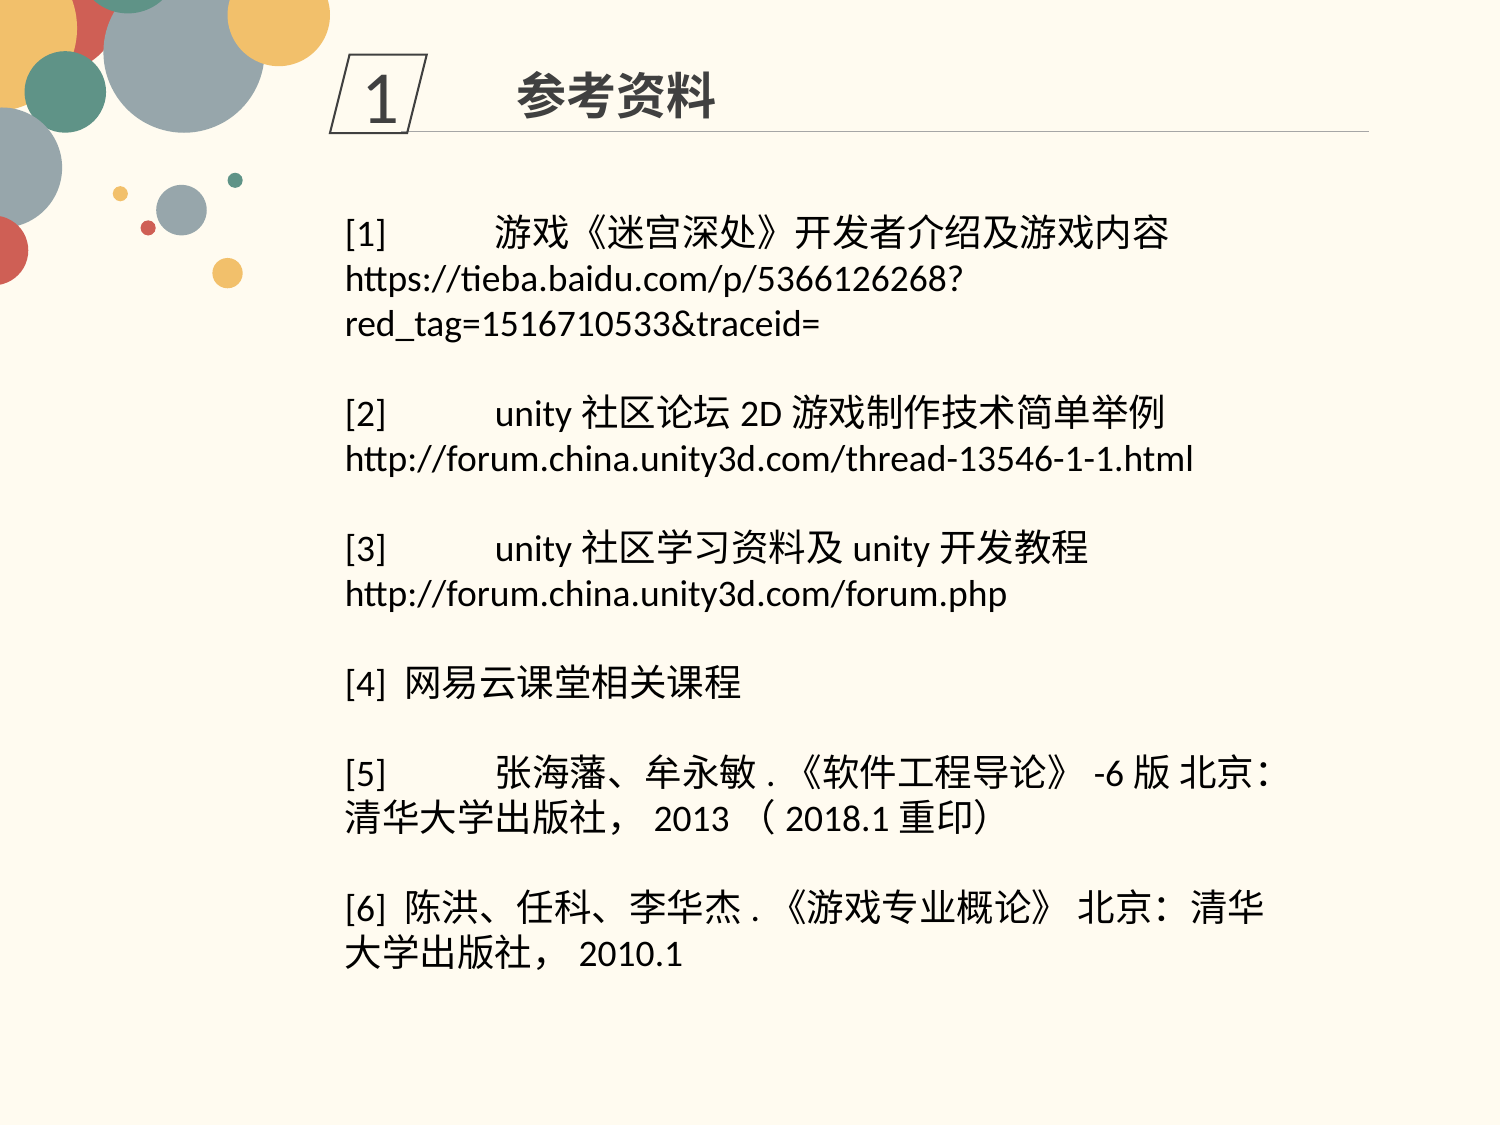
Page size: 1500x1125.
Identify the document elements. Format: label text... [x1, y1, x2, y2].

text_box [1] 游戏《迷宫深处》开发者介绍及游戏内容 https://tieba.baidu.com/p/5366126268?red_tag=1516710533&traceid= [2] unity社区论坛2D游戏制作技术简单举例 http://forum.china.unity3d.com/thread-13546-1-1.html [3] unity社区学习资料及unity开发教程 http://forum.china.unity3d.com/forum.php [4] 网易云课堂相关课程 [5] 张海藩、牟永敏.《软件工程导论》-6版 北京：清华大学出版社，2013（2018.1重印） [6] 陈洪、任科、李华杰.《游戏专业概论》 北京：清华大学出版社，2010.1 [330, 201, 1303, 982]
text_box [0, 0, 330, 289]
text_box 参考资料 [501, 57, 1272, 131]
text_box 1 [330, 53, 429, 135]
